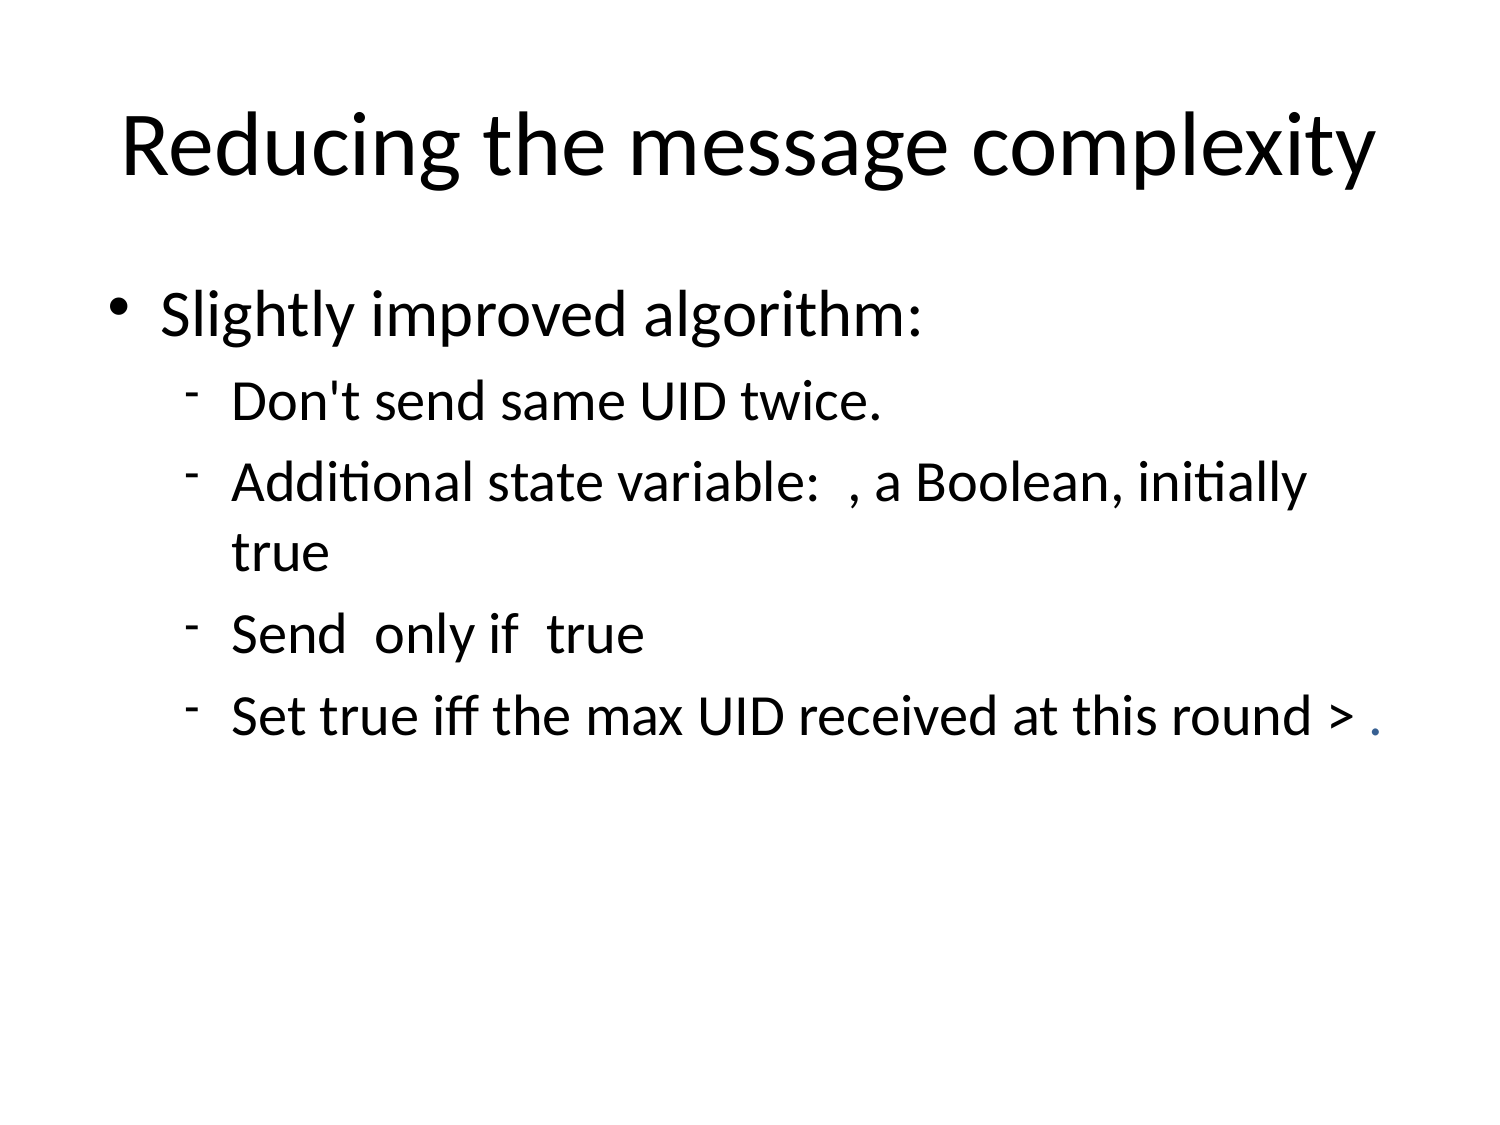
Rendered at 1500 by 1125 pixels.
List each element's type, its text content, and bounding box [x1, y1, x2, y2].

title Reducing the message complexity [75, 45, 1425, 233]
